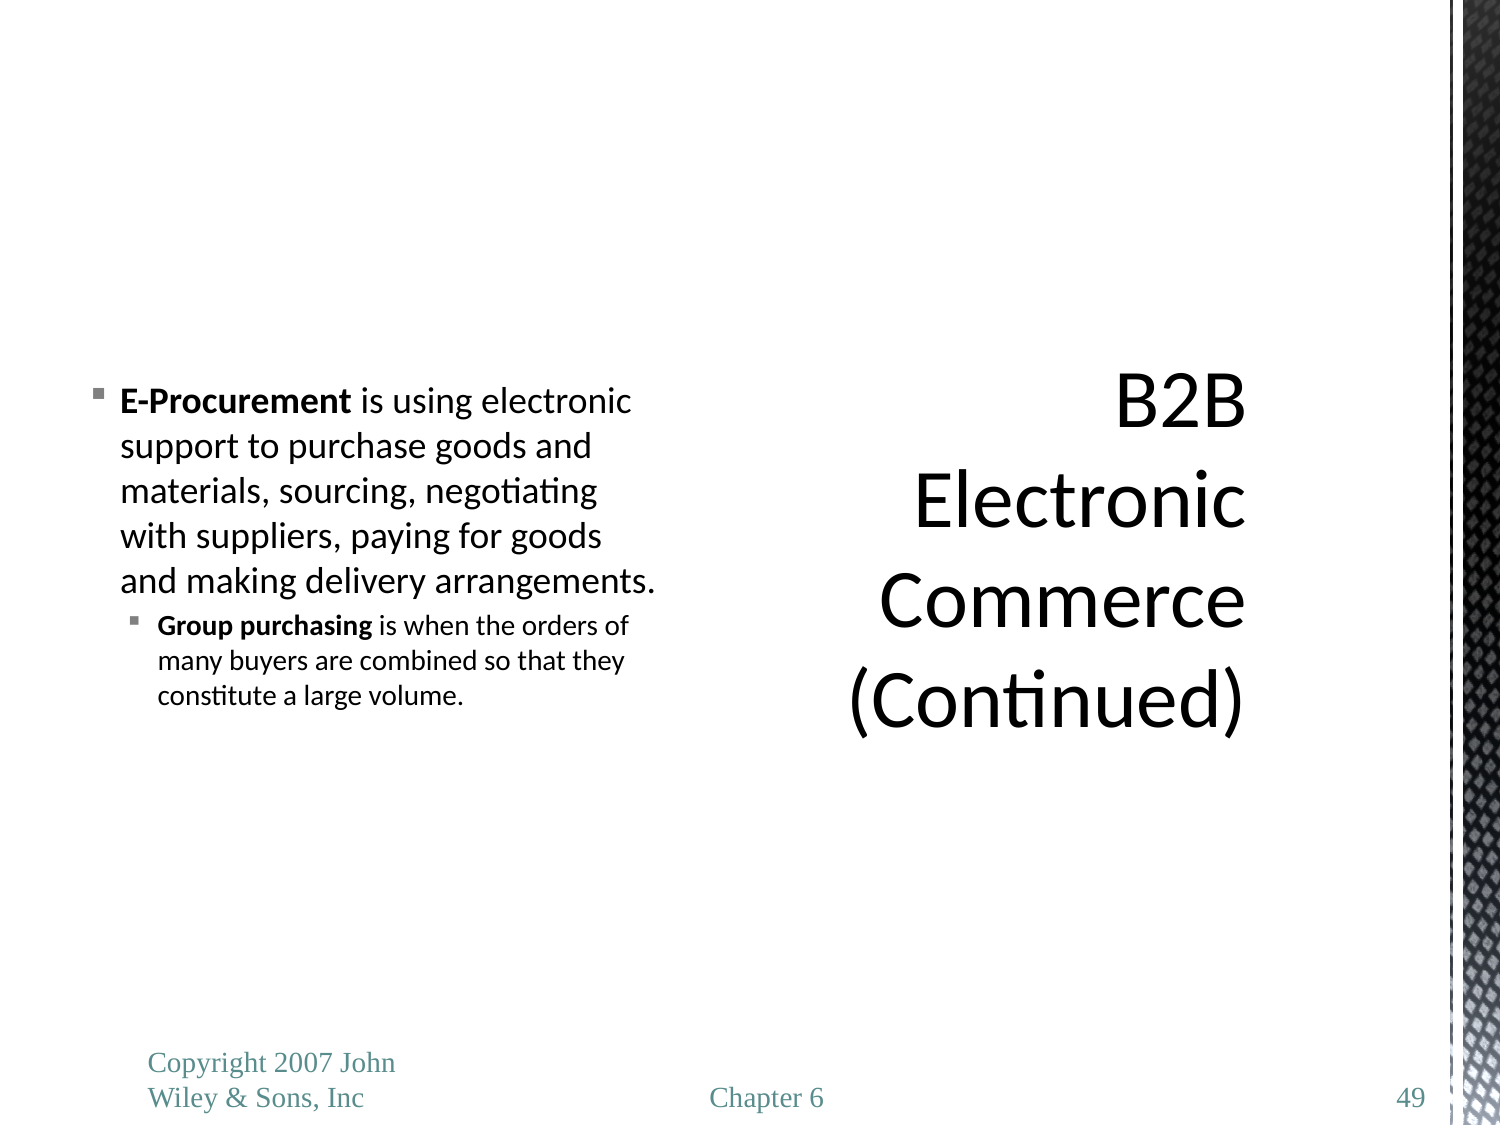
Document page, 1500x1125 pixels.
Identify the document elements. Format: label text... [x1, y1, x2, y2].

list E-Procurement is using electronic support to purchase goods and materials, sourcing, negotiating with suppliers, paying for goods and making delivery arrangements. Group purchasing is when the orders of many buyers are combined so that they constitute a large volume. [75, 75, 675, 1013]
picture [1447, 0, 1500, 1125]
title B2B Electronic Commerce (Continued) [800, 75, 1263, 1013]
text_box Chapter 6 [513, 1046, 1021, 1121]
text_box Copyright 2007 John Wiley & Sons, Inc [132, 1045, 446, 1121]
text_box 49 [1080, 1046, 1441, 1121]
